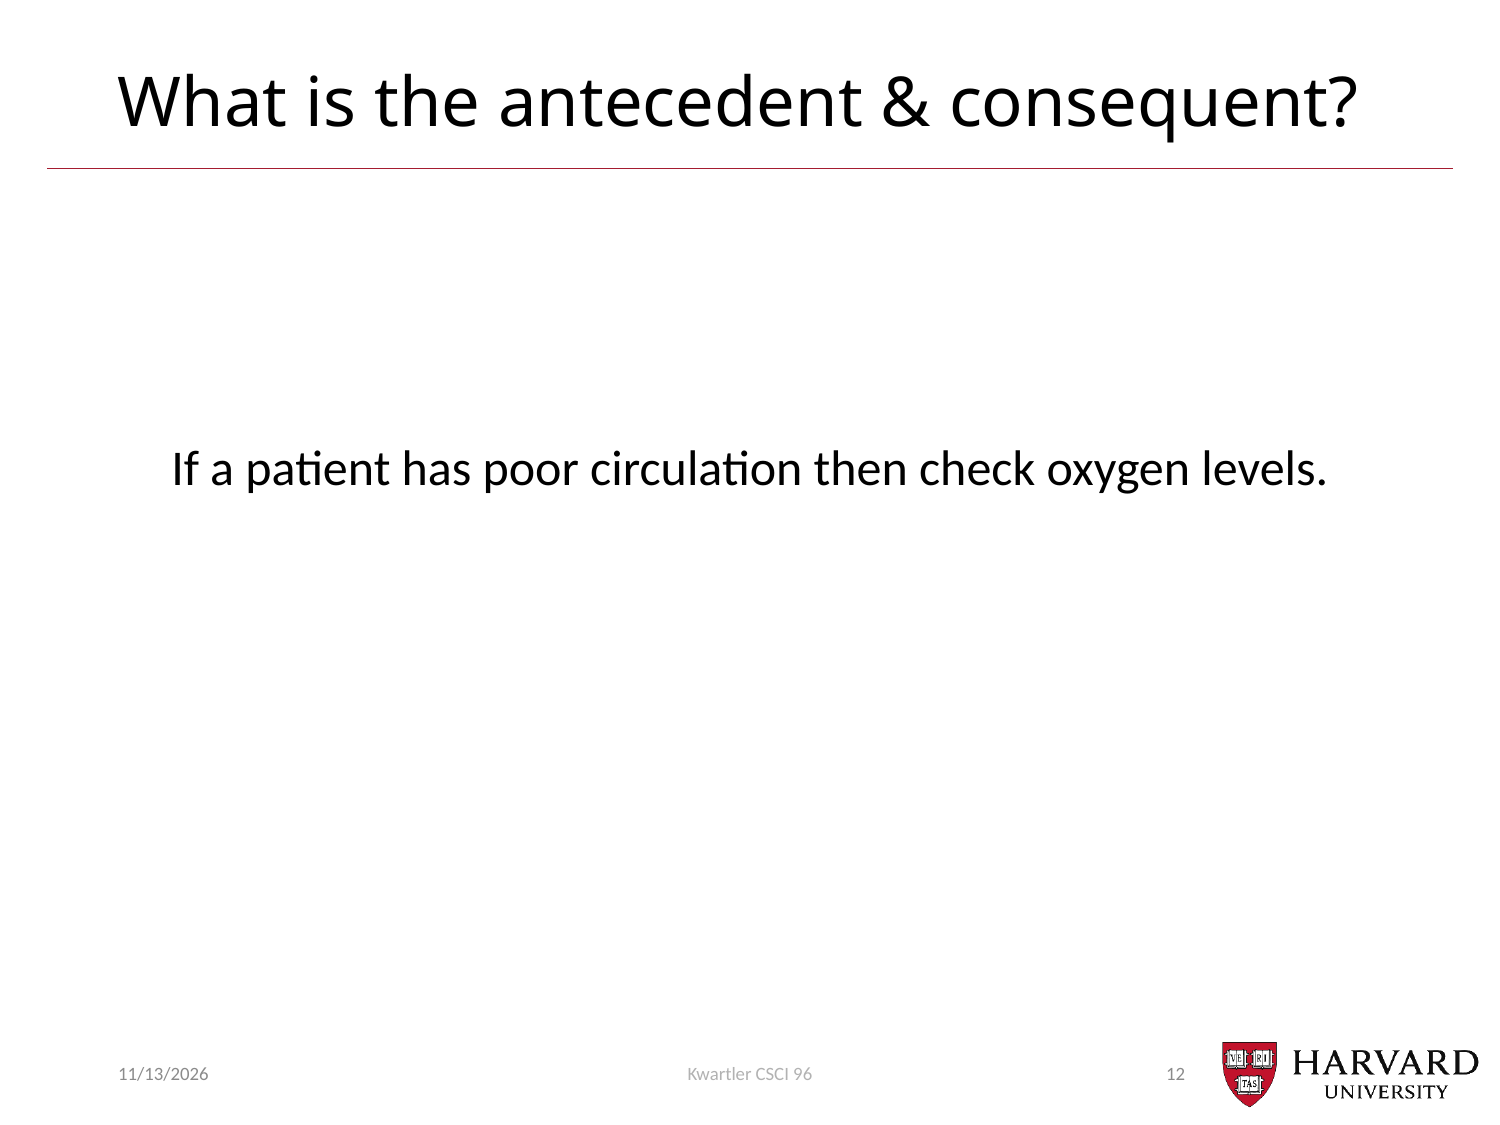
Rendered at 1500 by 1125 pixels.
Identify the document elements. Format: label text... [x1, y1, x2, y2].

title What is the antecedent & consequent? [103, 59, 1397, 157]
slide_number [103, 1042, 441, 1103]
picture [1200, 1024, 1500, 1125]
slide_number 12 [1059, 1042, 1200, 1103]
footer Kwartler CSCI 96 [496, 1042, 1004, 1103]
text_box If a patient has poor circulation then check oxygen levels. [102, 427, 1397, 503]
